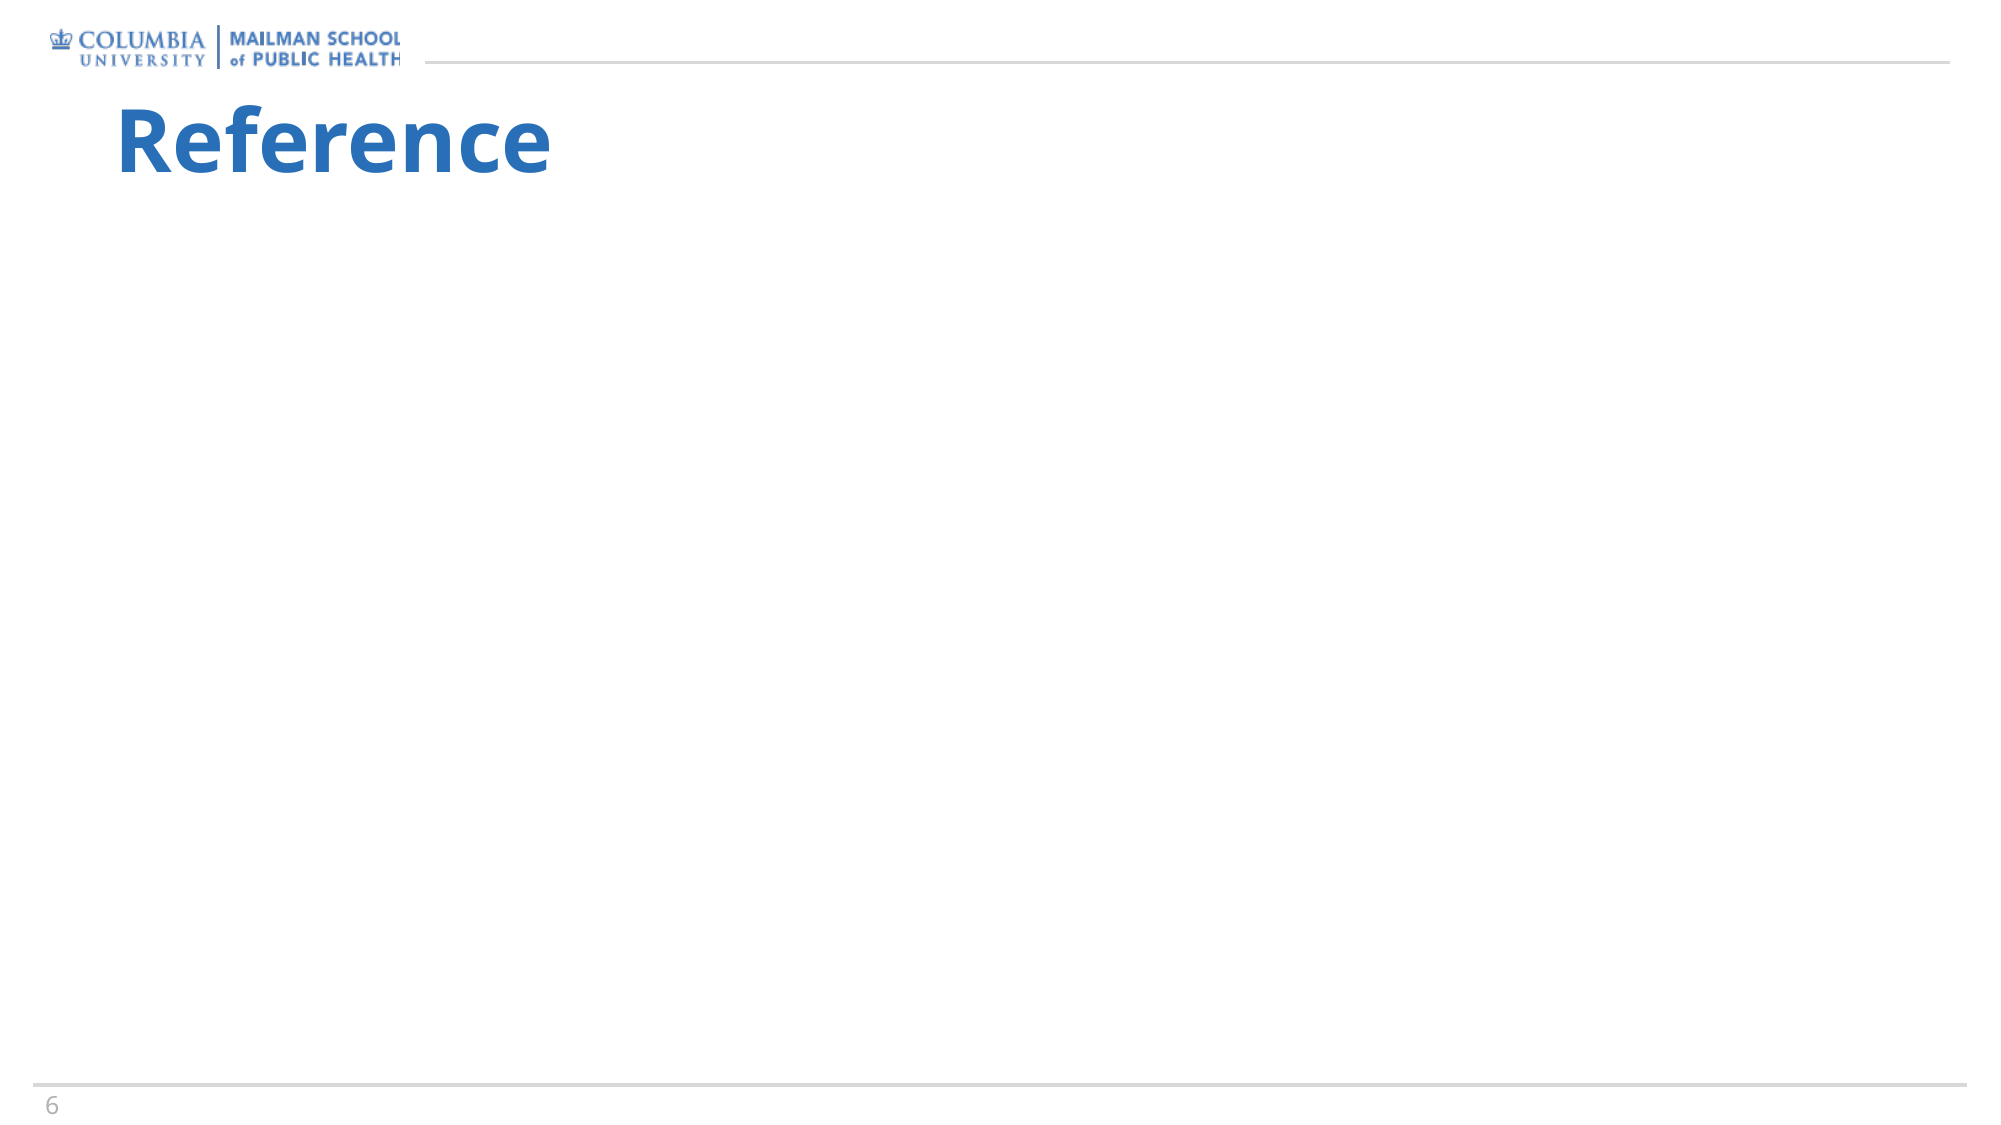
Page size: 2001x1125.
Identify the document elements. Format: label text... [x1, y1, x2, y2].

title Reference [99, 62, 1900, 213]
